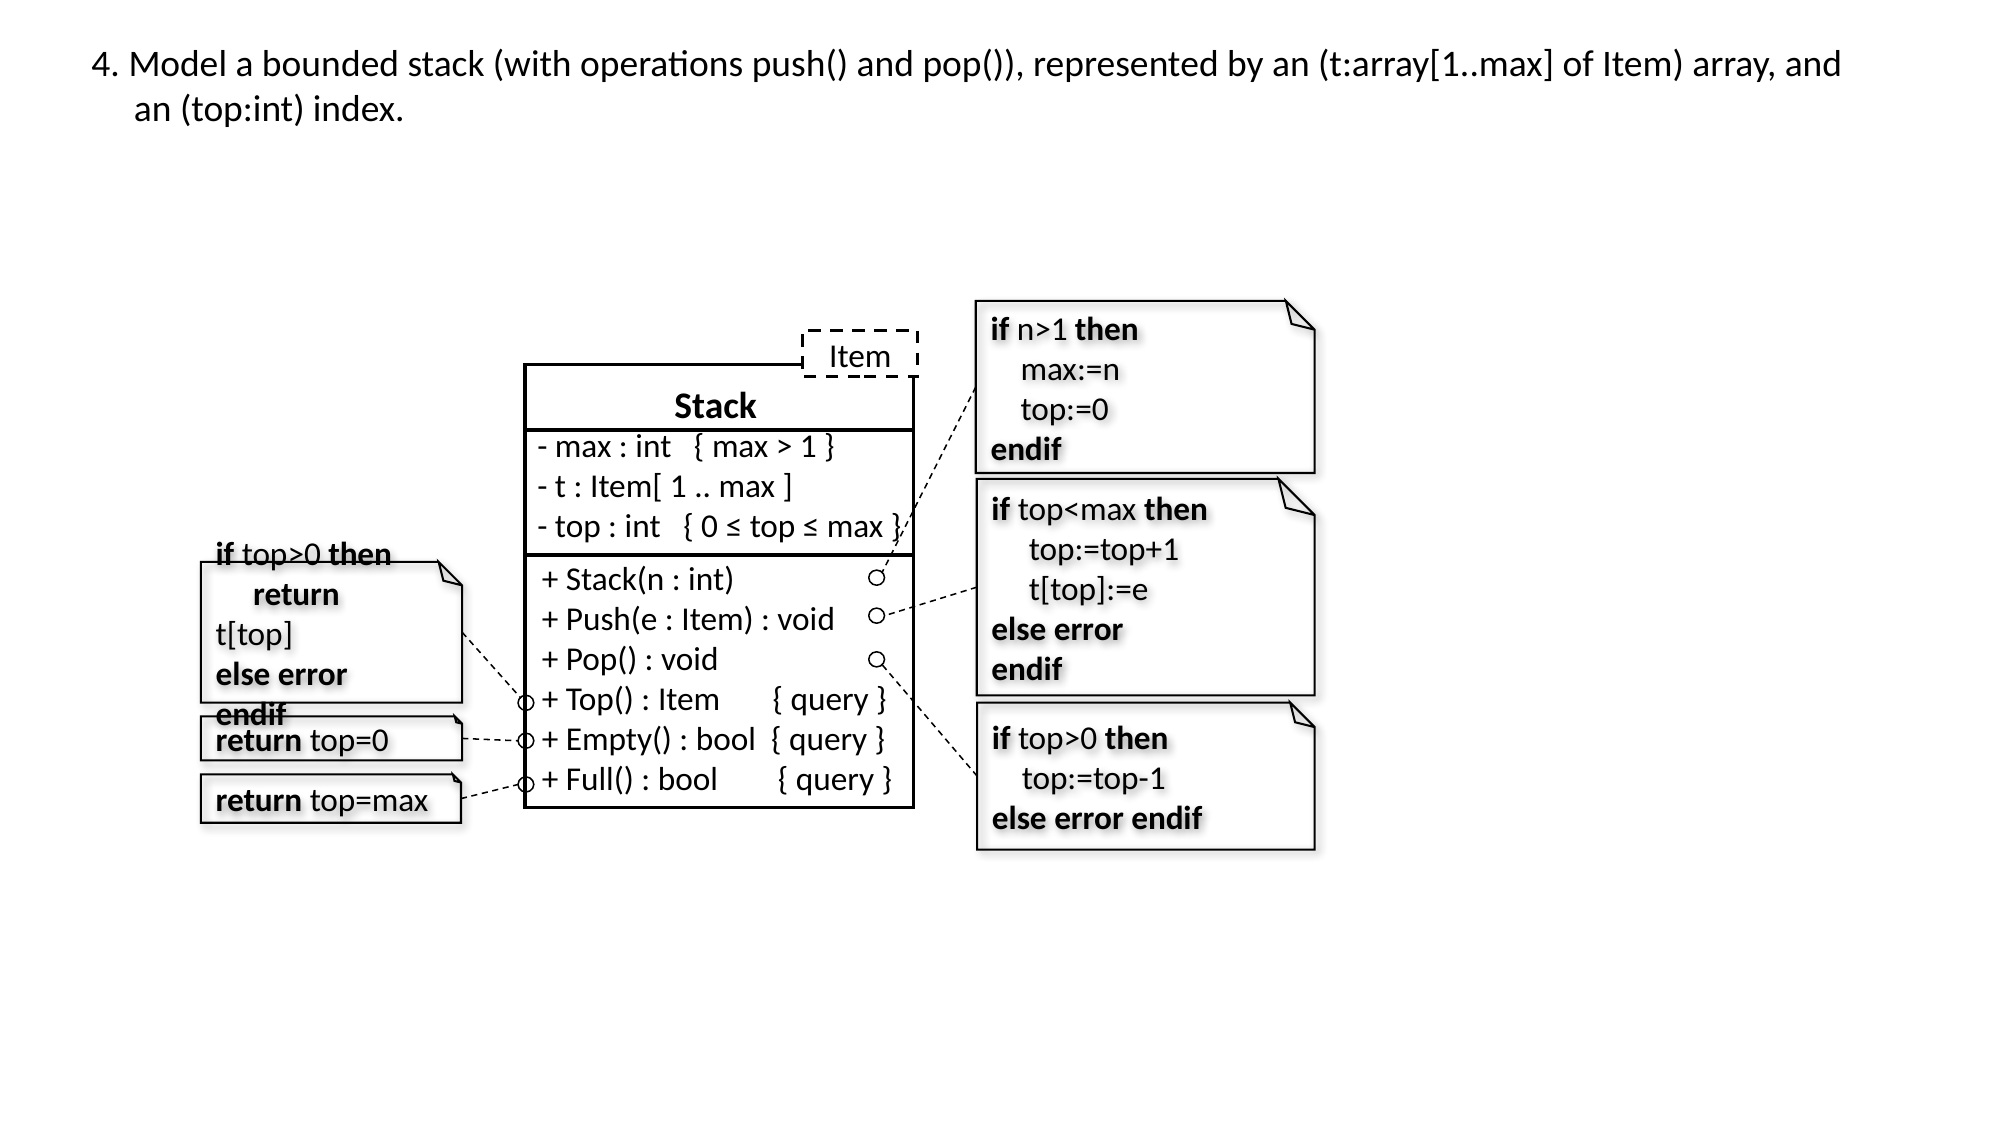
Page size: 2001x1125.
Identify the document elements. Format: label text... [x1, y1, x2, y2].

text_box [868, 608, 885, 624]
text_box 4. Model a bounded stack (with operations push() and pop()), represented by an (t:array[1..max] of Item) array, and an (top:int) index. [76, 31, 1868, 137]
text_box Stack [659, 373, 773, 416]
text_box if top>0 then top:=top-1 else error endif [976, 704, 1316, 851]
text_box - max : int { max > 1 } - t : Item[ 1 .. max ] - top : int { 0 ≤ top ≤ max } [522, 416, 882, 552]
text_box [884, 587, 977, 616]
text_box [524, 777, 914, 808]
text_box if n>1 then max:=n top:=0 endif [974, 297, 1316, 475]
text_box [524, 363, 914, 416]
text_box [518, 776, 534, 792]
text_box [868, 651, 885, 667]
text_box [908, 616, 914, 664]
text_box return top=max [199, 771, 463, 824]
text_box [460, 784, 518, 799]
text_box [868, 570, 885, 586]
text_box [882, 664, 978, 777]
text_box if top<max then top:=top+1 t[top]:=e else error endif [975, 480, 1316, 697]
text_box [518, 733, 534, 749]
text_box [908, 573, 914, 587]
text_box return top=0 [199, 713, 464, 762]
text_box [462, 632, 521, 698]
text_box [882, 386, 976, 573]
text_box + Stack(n : int) + Push(e : Item) : void + Pop() : void + Top() : Item { query } + Empty() : bool { query } + Full() : bool { query } [527, 549, 908, 805]
text_box Item [802, 330, 919, 378]
text_box [518, 695, 534, 711]
text_box if top>0 then return t[top] else error endif [199, 558, 464, 704]
